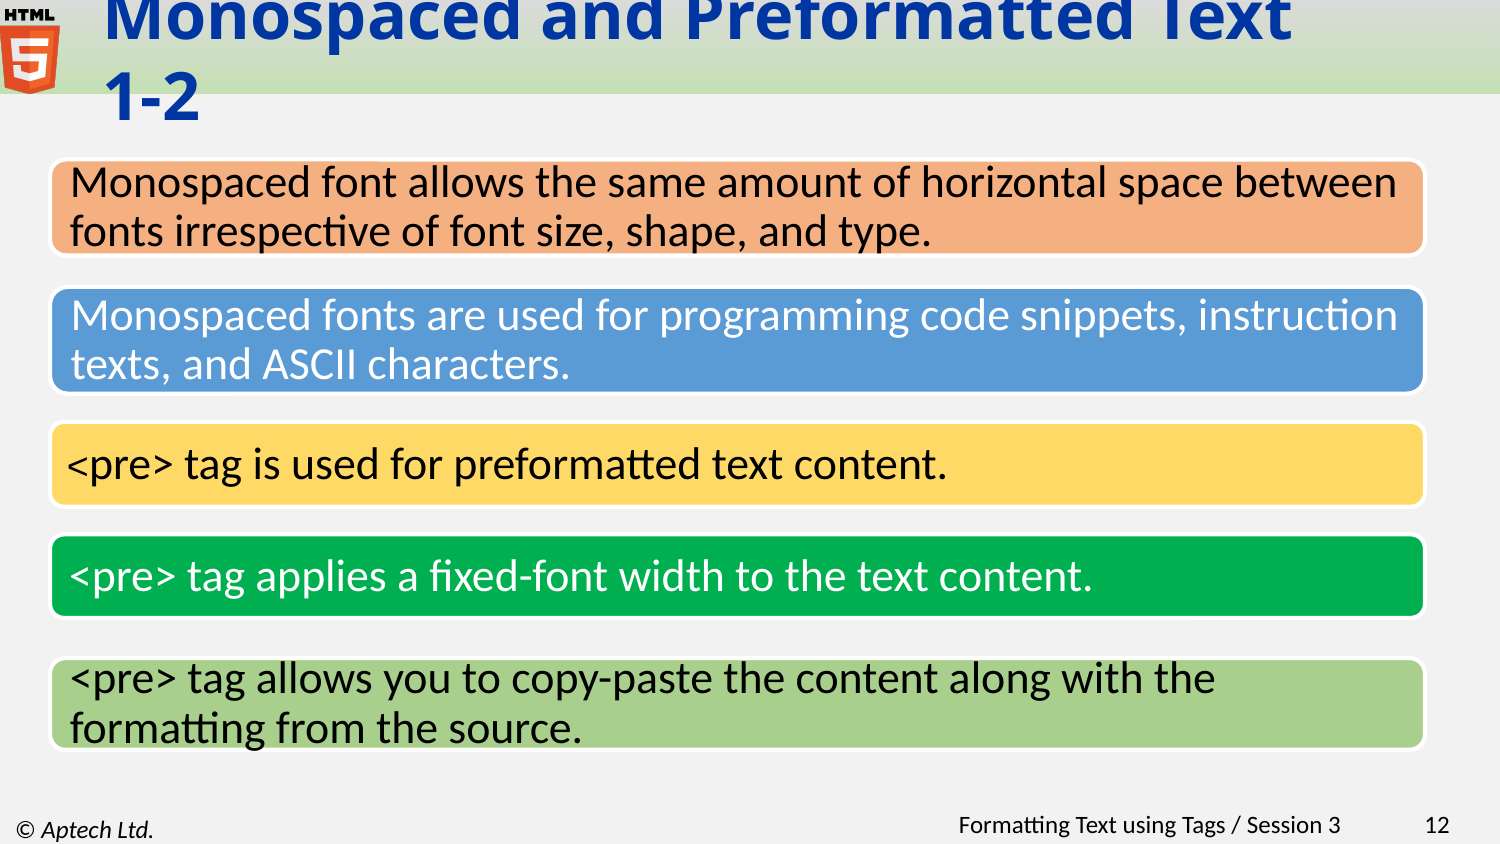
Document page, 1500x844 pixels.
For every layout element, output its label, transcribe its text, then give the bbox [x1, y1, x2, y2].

slide_number ‹#› [1363, 813, 1465, 835]
title Monospaced and Preformatted Text 1-2 [87, 28, 1338, 79]
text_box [49, 159, 1426, 751]
picture [0, 9, 72, 94]
footer Formatting Text using Tags / Session 3 [375, 813, 1363, 835]
